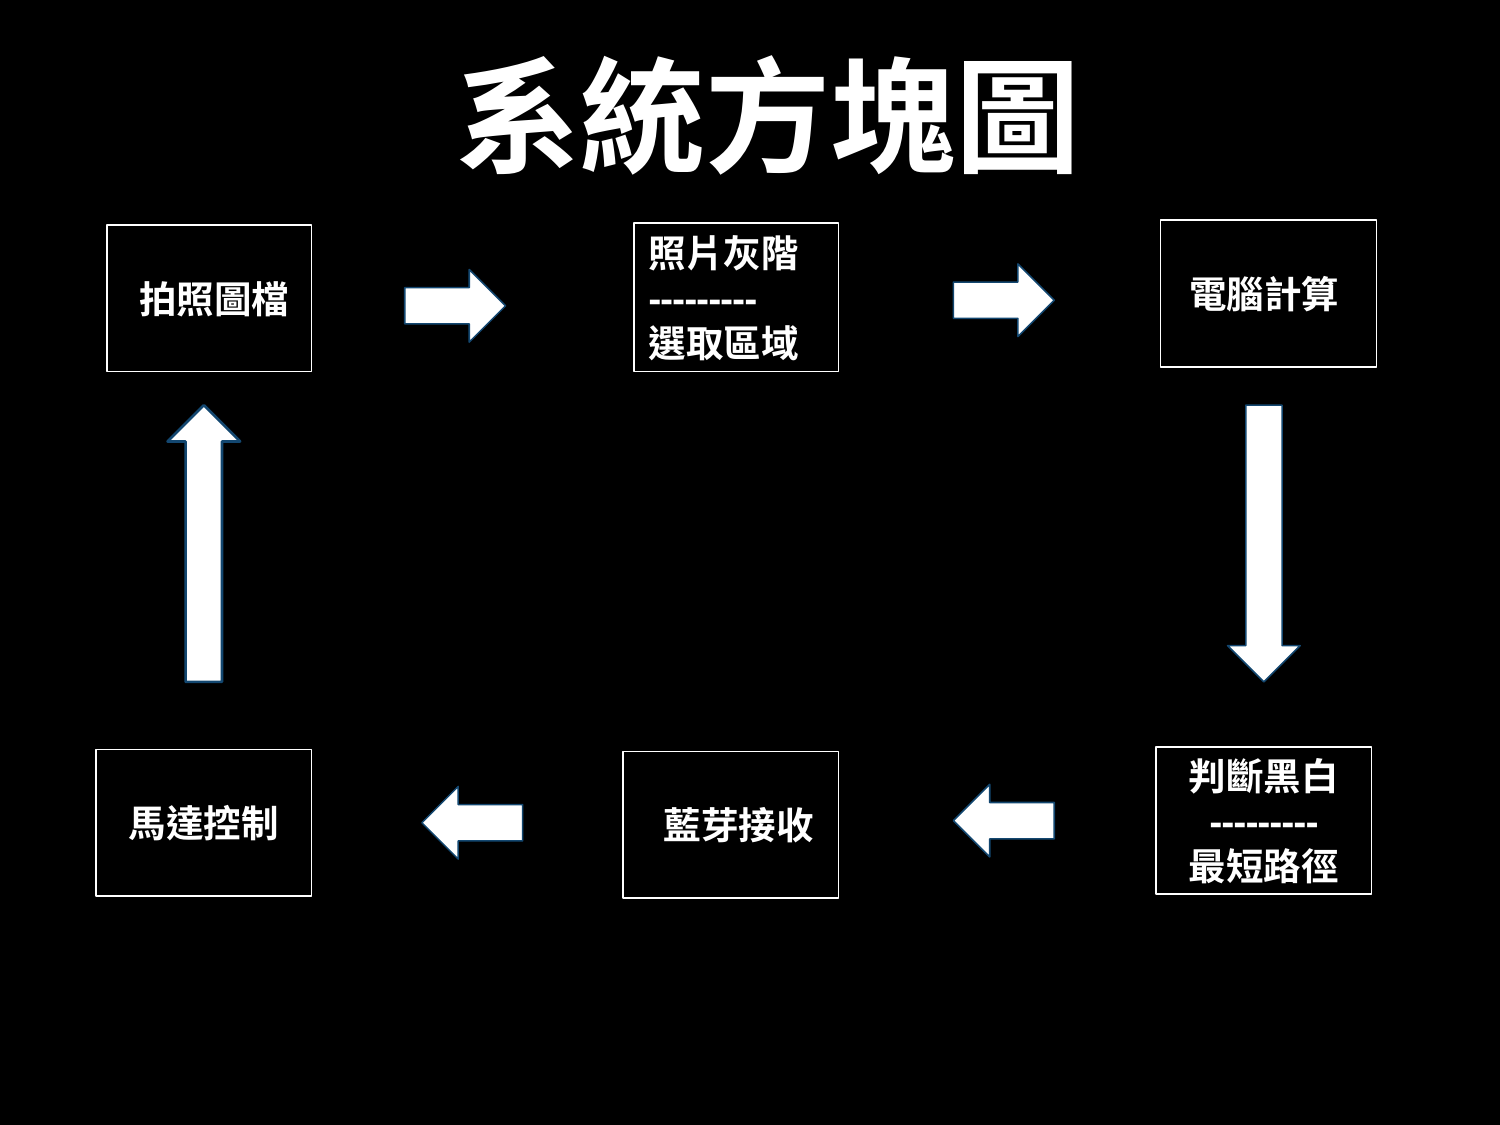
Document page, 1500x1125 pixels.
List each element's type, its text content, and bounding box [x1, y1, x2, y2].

text_box [167, 405, 241, 682]
text_box 馬達控制 [96, 749, 312, 896]
title 系統方塊圖 [93, 15, 1444, 212]
text_box [421, 786, 523, 860]
text_box [953, 263, 1055, 337]
text_box 藍芽接收 [623, 751, 839, 898]
text_box [404, 269, 506, 343]
text_box 電腦計算 [1160, 220, 1377, 367]
text_box 拍照圖檔 [106, 224, 312, 372]
text_box [1227, 405, 1301, 682]
text_box [953, 784, 1055, 857]
text_box 照片灰階 --------- 選取區域 [633, 222, 839, 372]
text_box 判斷黑白 --------- 最短路徑 [1156, 747, 1372, 894]
